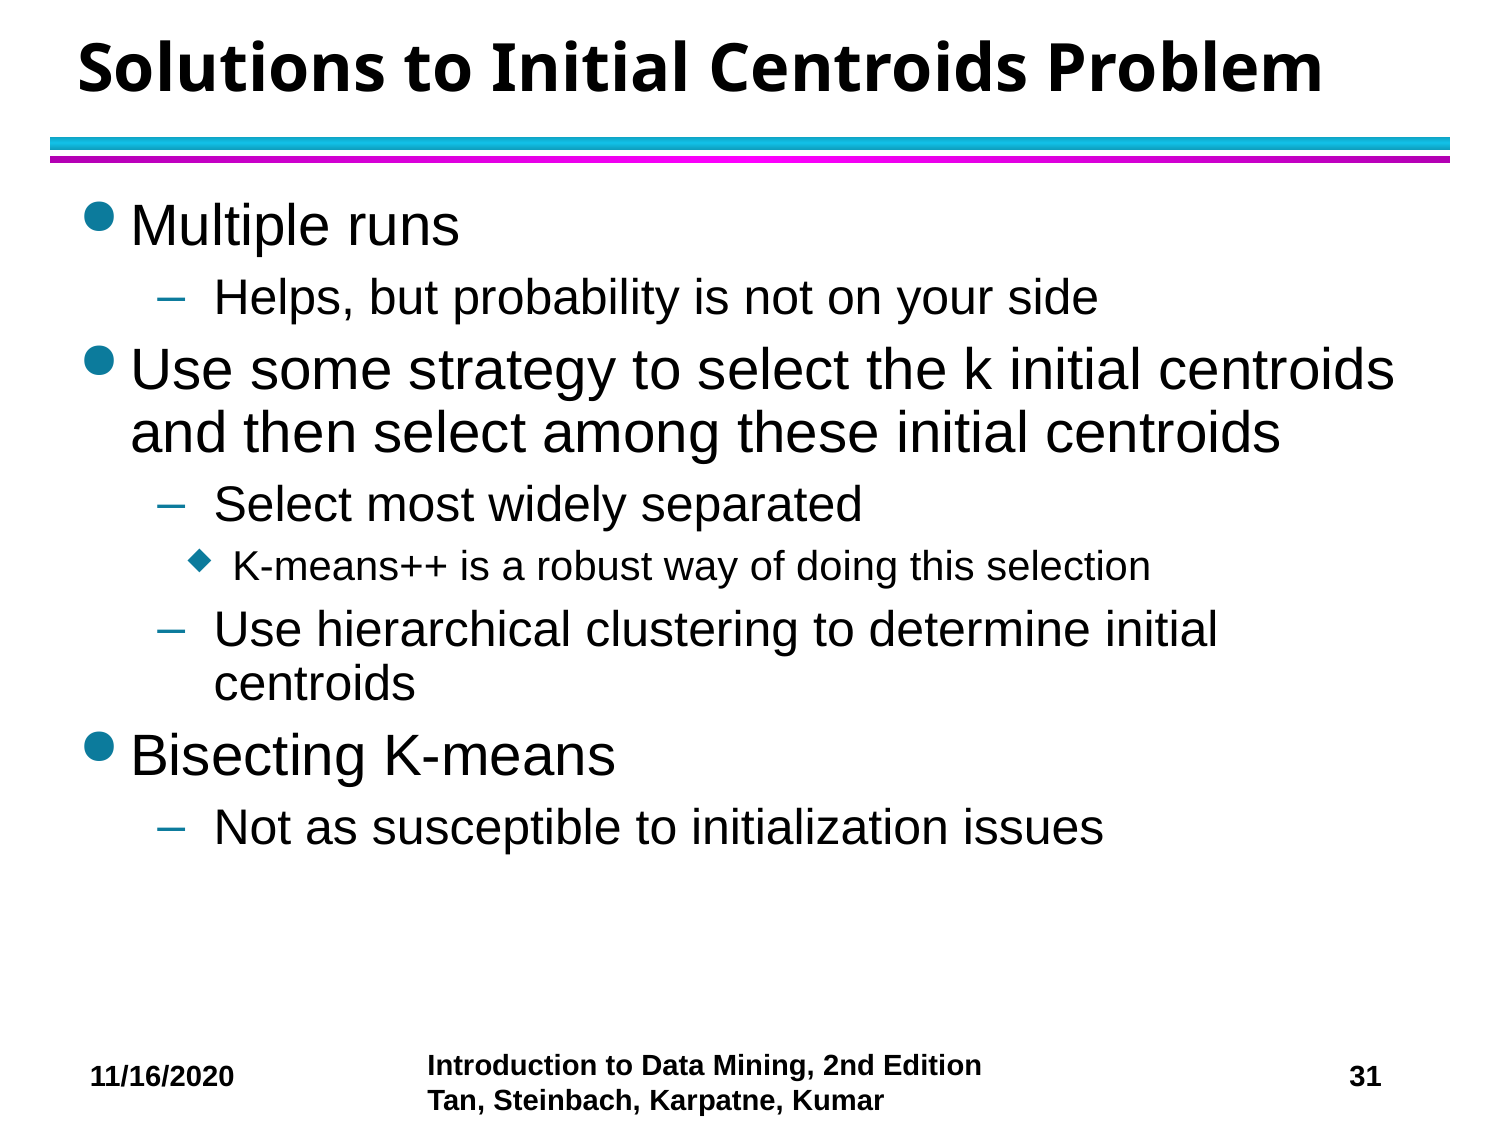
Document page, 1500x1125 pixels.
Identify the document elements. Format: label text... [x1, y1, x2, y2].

list Multiple runs Helps, but probability is not on your side Use some strategy to select the k initial centroids and then select among these initial centroids Select most widely separated K-means++ is a robust way of doing this selection Use hierarchical clustering to determine initial centroids Bisecting K-means Not as susceptible to initialization issues [67, 187, 1432, 1038]
title Solutions to Initial Centroids Problem [62, 24, 1421, 113]
